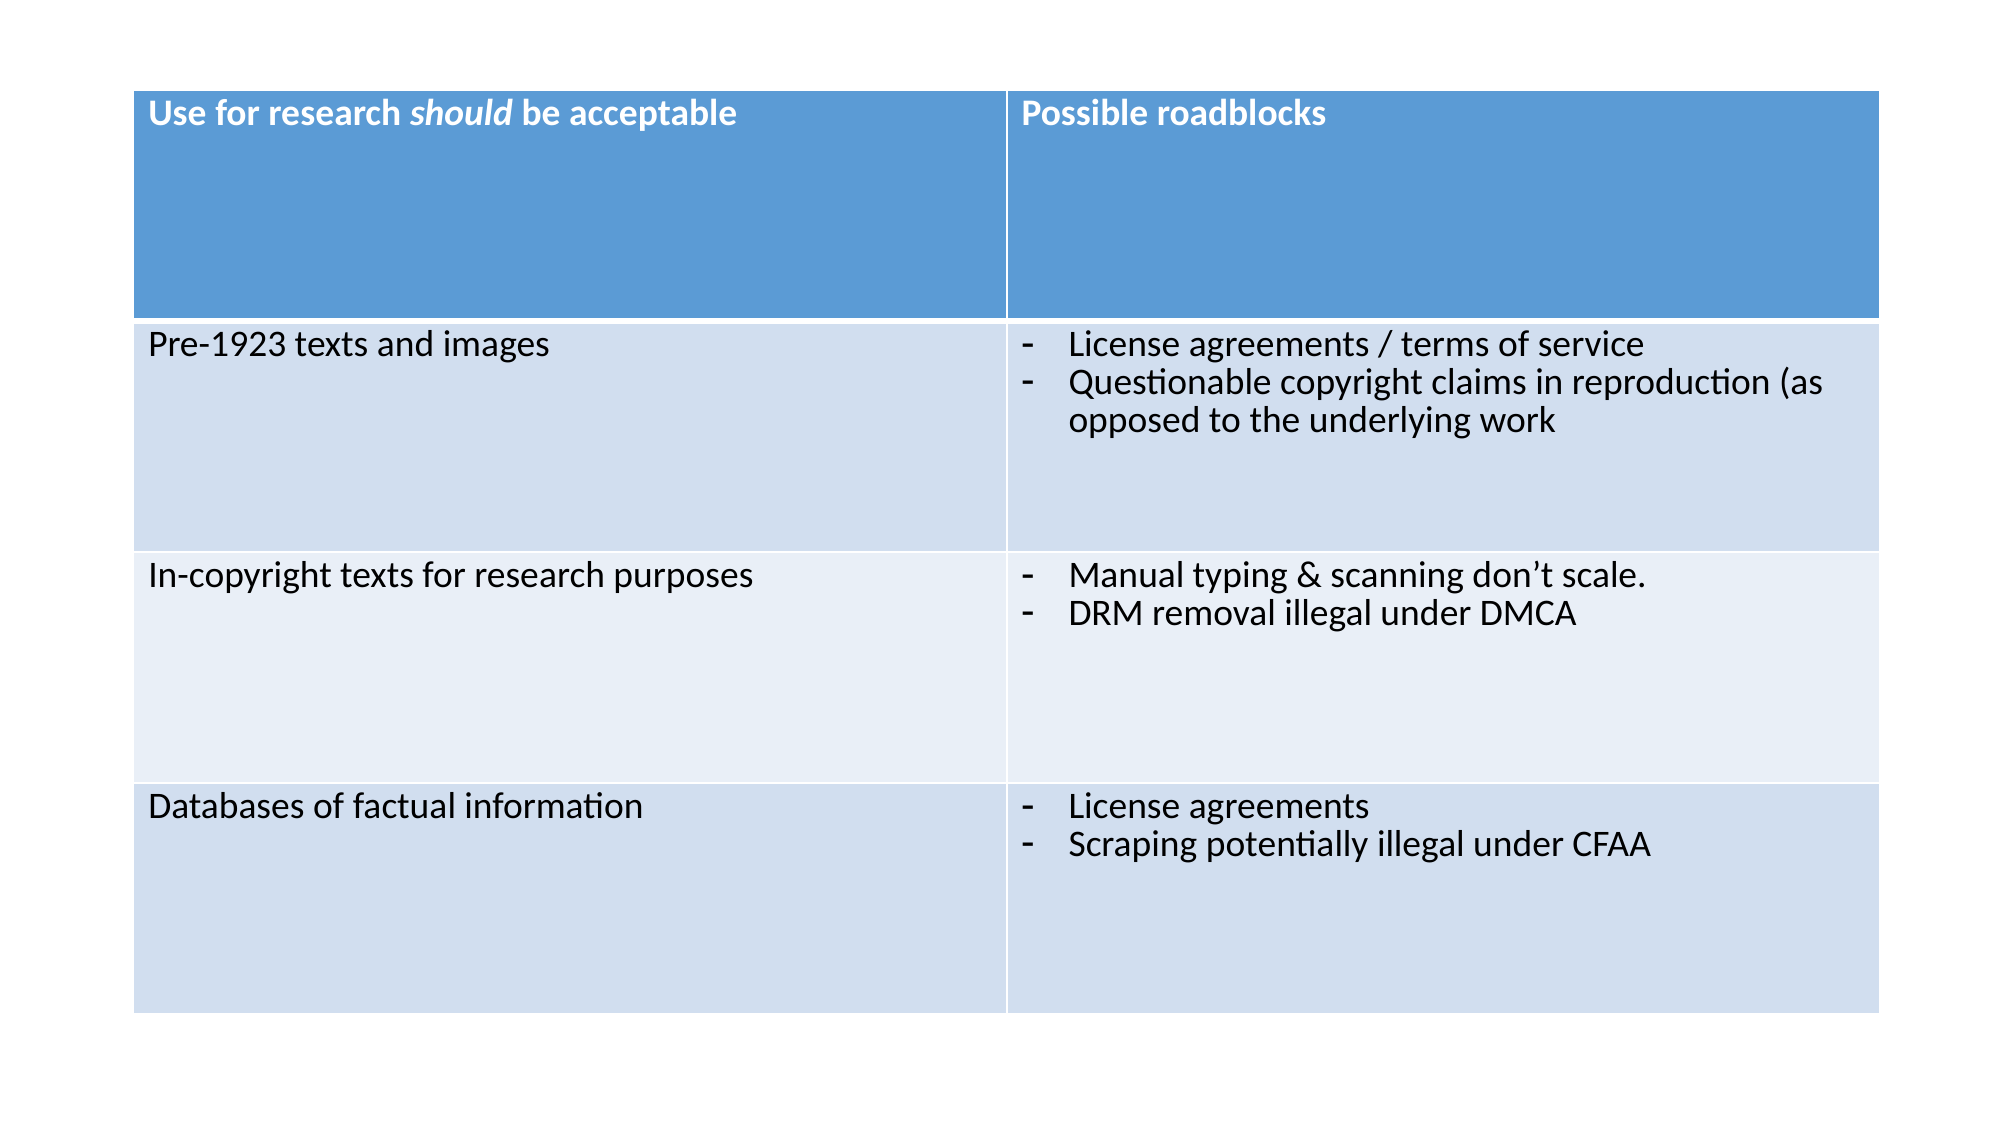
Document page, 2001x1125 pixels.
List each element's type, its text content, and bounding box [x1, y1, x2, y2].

table_cell License agreements / terms of service Questionable copyright claims in reproduction (as opposed to the underlying work [1008, 324, 1879, 551]
table_cell License agreements Scraping potentially illegal under CFAA [1008, 784, 1879, 1013]
table_header Possible roadblocks [1008, 91, 1879, 318]
table_cell Manual typing & scanning don’t scale. DRM removal illegal under DMCA [1008, 553, 1879, 782]
table_header Use for research should be acceptable [134, 91, 1006, 318]
table_cell In-copyright texts for research purposes [134, 553, 1006, 782]
table_cell Pre-1923 texts and images [134, 324, 1006, 551]
table_cell Databases of factual information [134, 784, 1006, 1013]
